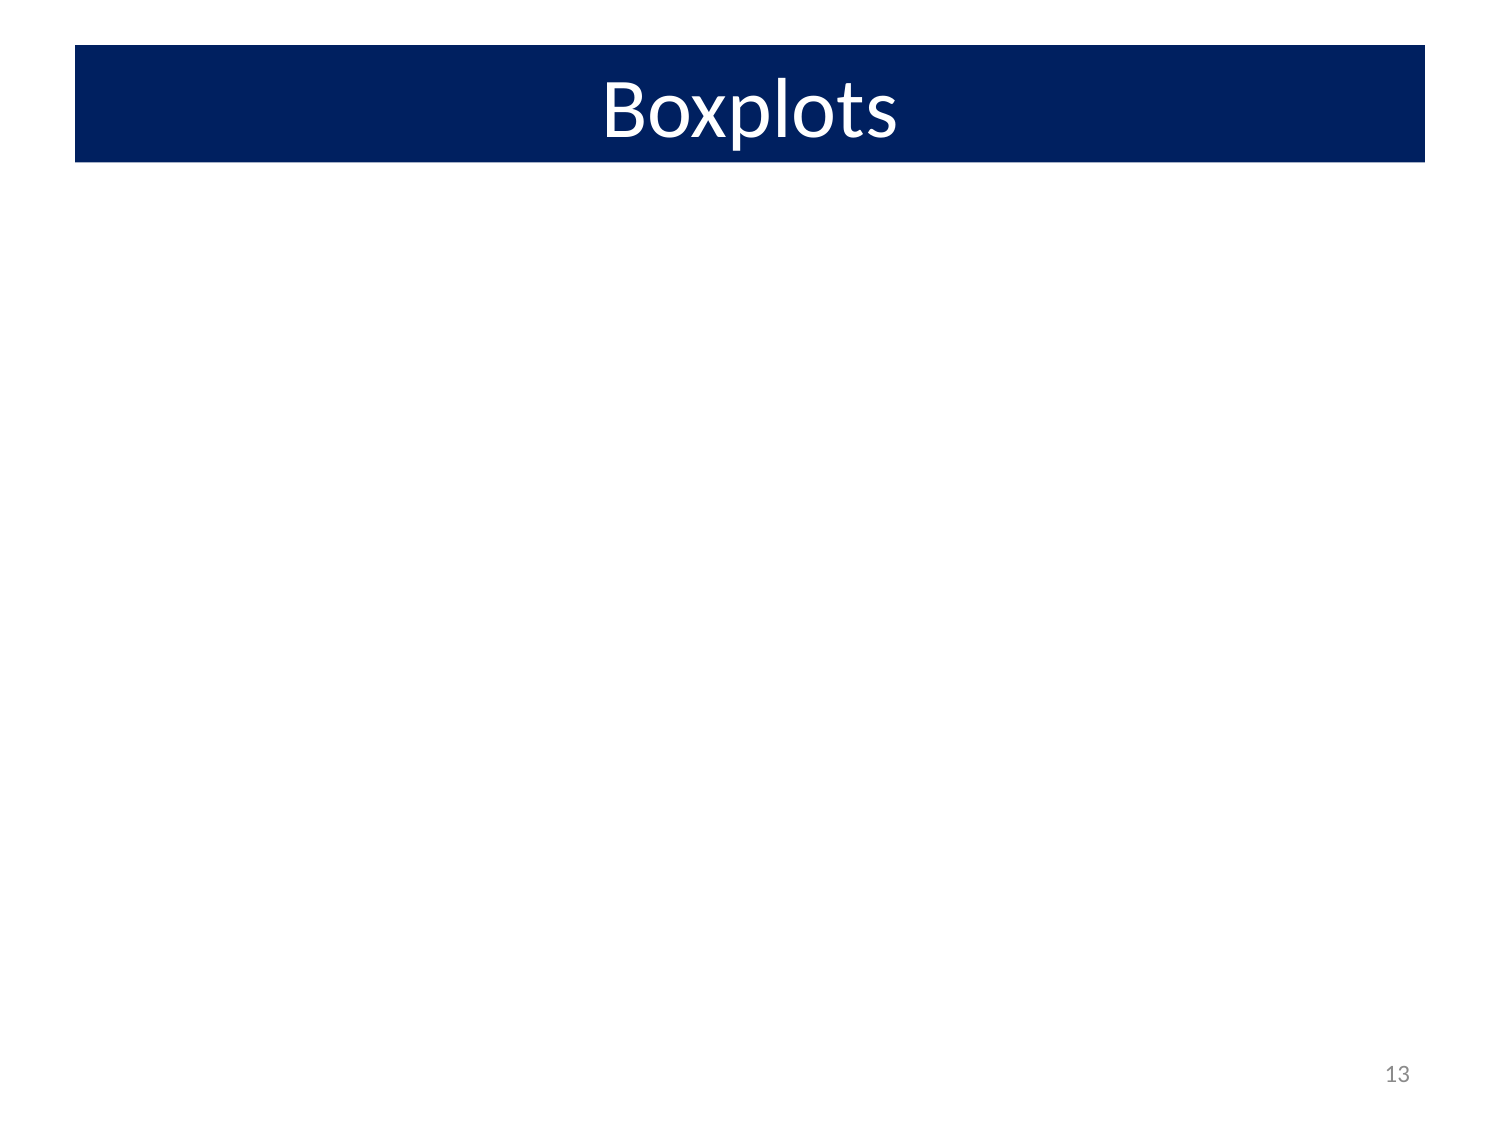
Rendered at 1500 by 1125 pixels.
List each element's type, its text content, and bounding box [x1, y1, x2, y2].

title Boxplots [75, 45, 1425, 163]
slide_number 13 [1074, 1042, 1425, 1103]
